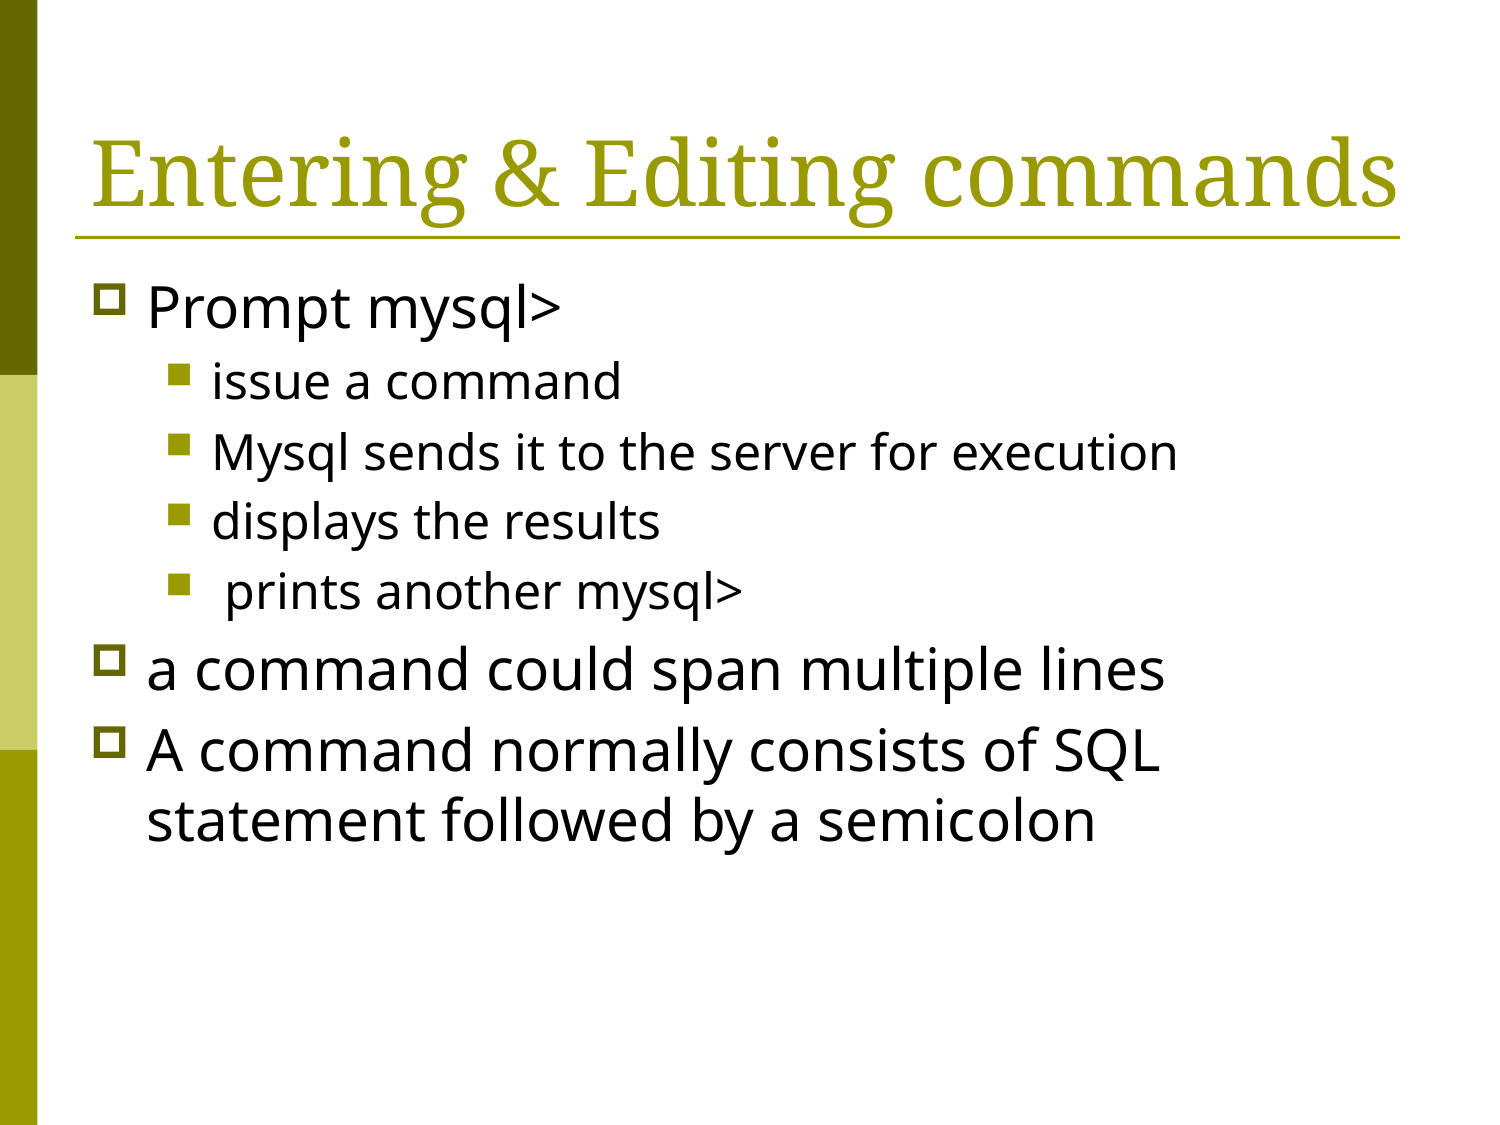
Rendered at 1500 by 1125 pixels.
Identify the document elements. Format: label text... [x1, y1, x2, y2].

list Prompt mysql> issue a command Mysql sends it to the server for execution displays the results prints another mysql> a command could span multiple lines A command normally consists of SQL statement followed by a semicolon [75, 262, 1425, 1006]
title Entering & Editing commands [75, 45, 1425, 233]
